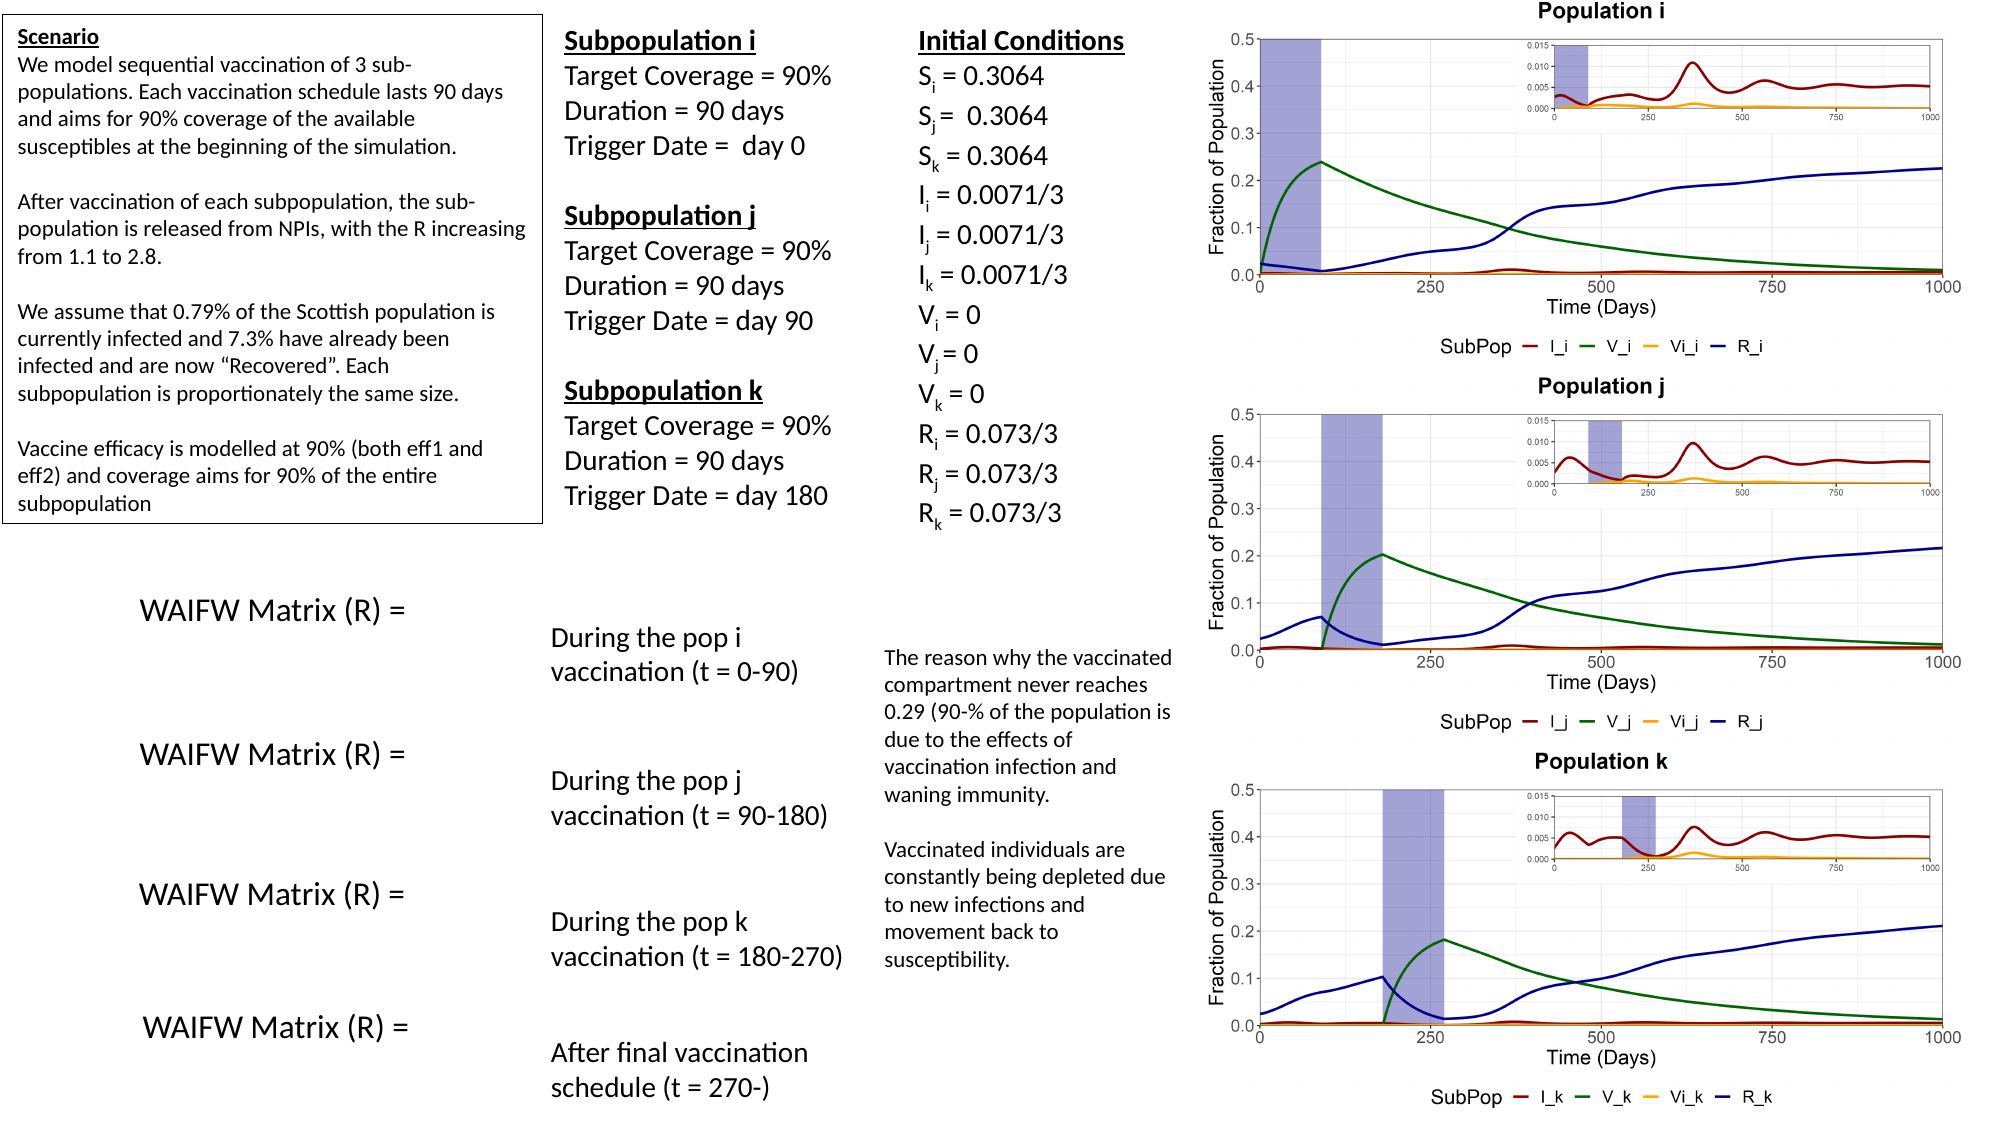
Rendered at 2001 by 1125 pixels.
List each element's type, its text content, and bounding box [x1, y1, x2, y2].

text_box During the pop k vaccination (t = 180-270) [536, 894, 902, 980]
text_box Subpopulation i Target Coverage = 90% Duration = 90 days Trigger Date = day 0 Subpopulation j Target Coverage = 90% Duration = 90 days Trigger Date = day 90 Subpopulation k Target Coverage = 90% Duration = 90 days Trigger Date = day 180 [549, 14, 903, 519]
text_box Scenario We model sequential vaccination of 3 sub-populations. Each vaccination schedule lasts 90 days and aims for 90% coverage of the available susceptibles at the beginning of the simulation. After vaccination of each subpopulation, the sub-population is released from NPIs, with the R increasing from 1.1 to 2.8. We assume that 0.79% of the Scottish population is currently infected and 7.3% have already been infected and are now “Recovered”. Each subpopulation is proportionately the same size. Vaccine efficacy is modelled at 90% (both eff1 and eff2) and coverage aims for 90% of the entire subpopulation [2, 14, 543, 524]
text_box Initial Conditions Si = 0.3064 Sj = 0.3064 Sk = 0.3064 Ii = 0.0071/3 Ij = 0.0071/3 Ik = 0.0071/3 Vi = 0 Vj = 0 Vk = 0 Ri = 0.073/3 Rj = 0.073/3 Rk = 0.073/3 [903, 14, 1164, 541]
picture [1196, 0, 2000, 1125]
text_box After final vaccination schedule (t = 270-) [536, 1026, 902, 1111]
text_box During the pop i vaccination (t = 0-90) [536, 610, 871, 696]
text_box During the pop j vaccination (t = 90-180) [536, 754, 869, 839]
text_box The reason why the vaccinated compartment never reaches 0.29 (90-% of the population is due to the effects of vaccination infection and waning immunity. Vaccinated individuals are constantly being depleted due to new infections and movement back to susceptibility. [869, 634, 1196, 979]
